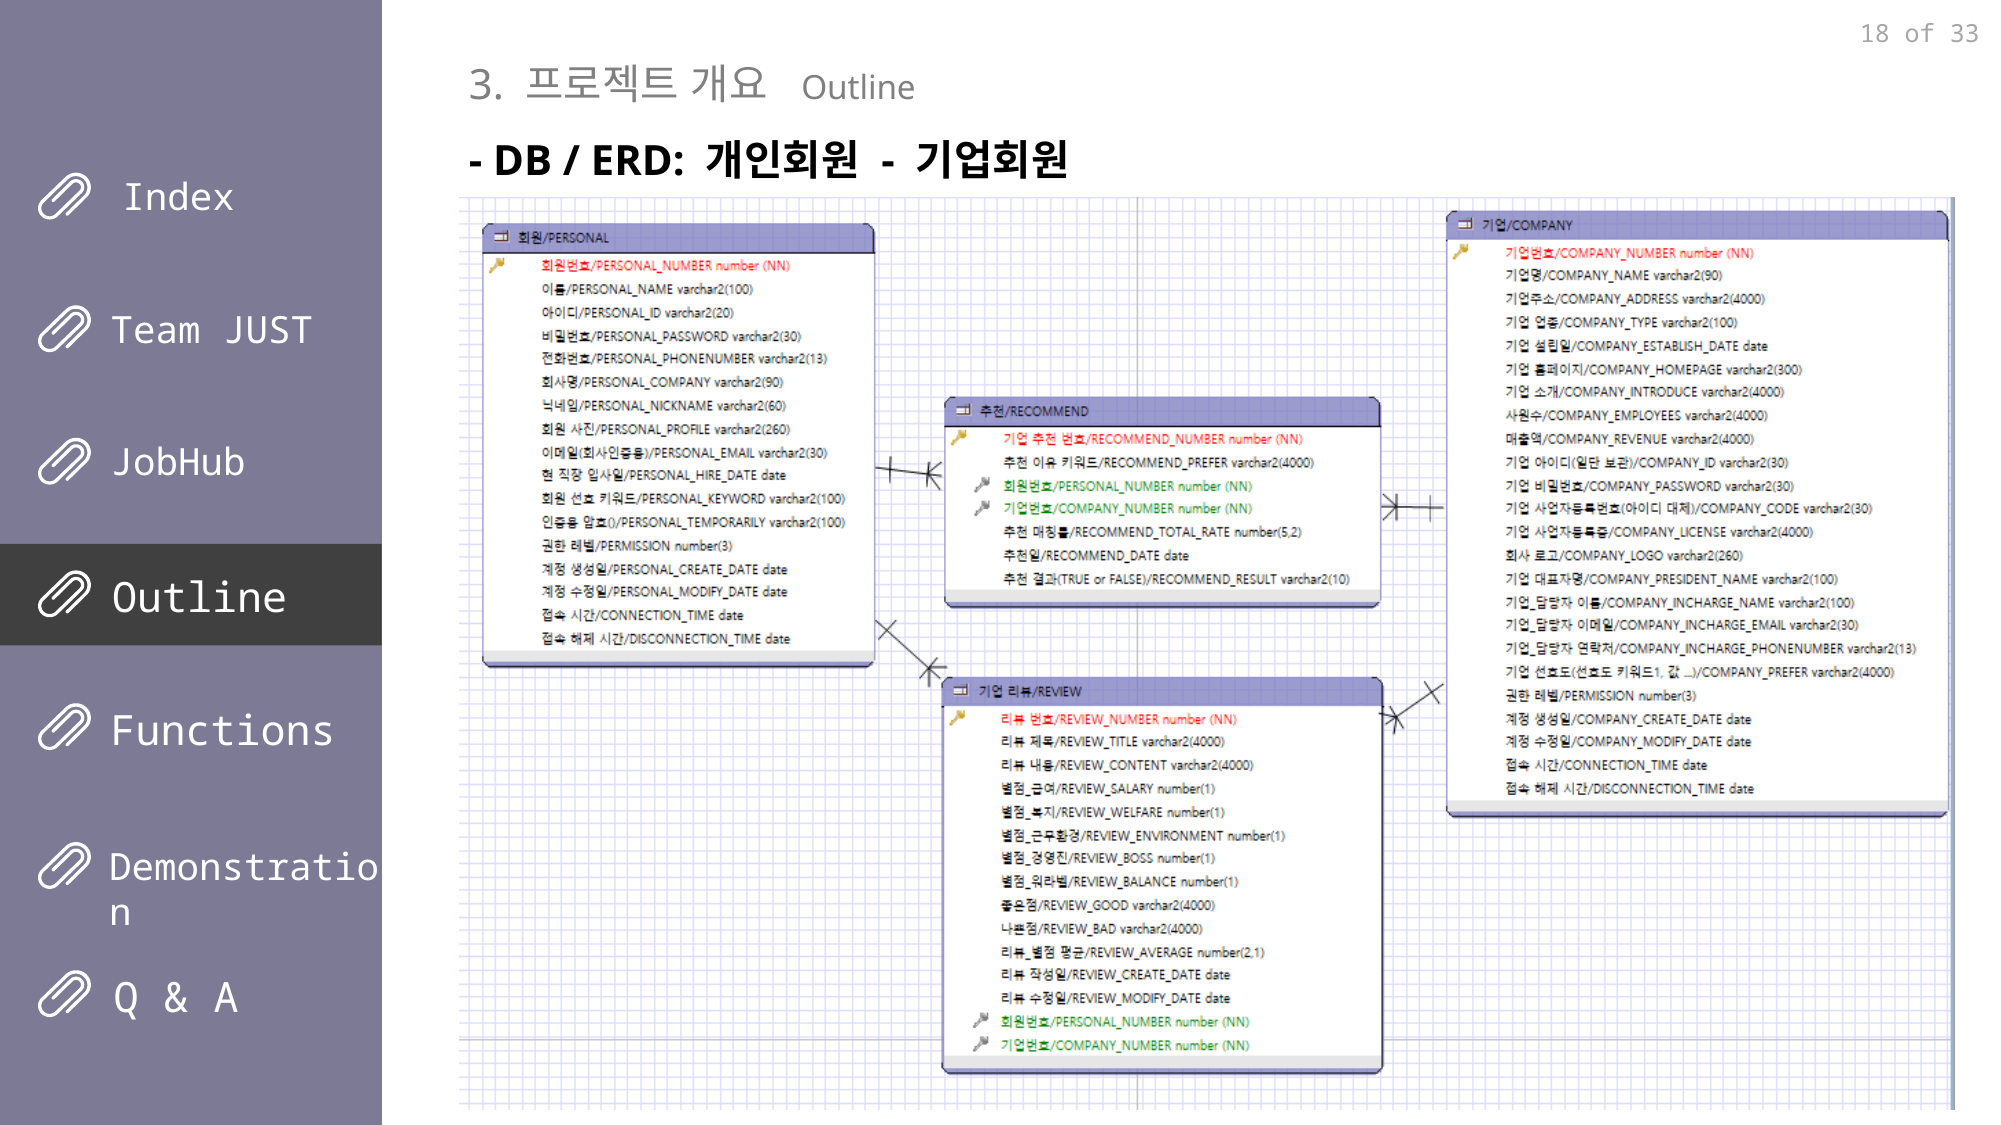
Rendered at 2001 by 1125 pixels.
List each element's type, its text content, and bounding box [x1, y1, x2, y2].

text_box - DB / ERD: 개인회원 - 기업회원 [454, 126, 1210, 191]
text_box [38, 437, 91, 485]
text_box JobHub [95, 430, 371, 491]
text_box Outline [97, 563, 372, 629]
text_box [38, 703, 91, 751]
text_box [0, 543, 383, 646]
text_box [0, 646, 383, 1125]
text_box Functions [95, 696, 371, 762]
text_box Demonstration [94, 835, 408, 940]
text_box Team JUST [95, 298, 371, 359]
text_box [38, 172, 91, 220]
text_box [38, 842, 91, 889]
text_box [38, 970, 91, 1018]
text_box Q & A [98, 963, 373, 1029]
picture [459, 197, 1955, 1110]
text_box 18 of 33 [1837, 10, 2000, 56]
text_box [0, 0, 383, 543]
text_box Index [107, 165, 382, 226]
text_box 3. 프로젝트 개요 Outline [454, 50, 1210, 116]
text_box [38, 305, 91, 353]
text_box [38, 570, 91, 618]
